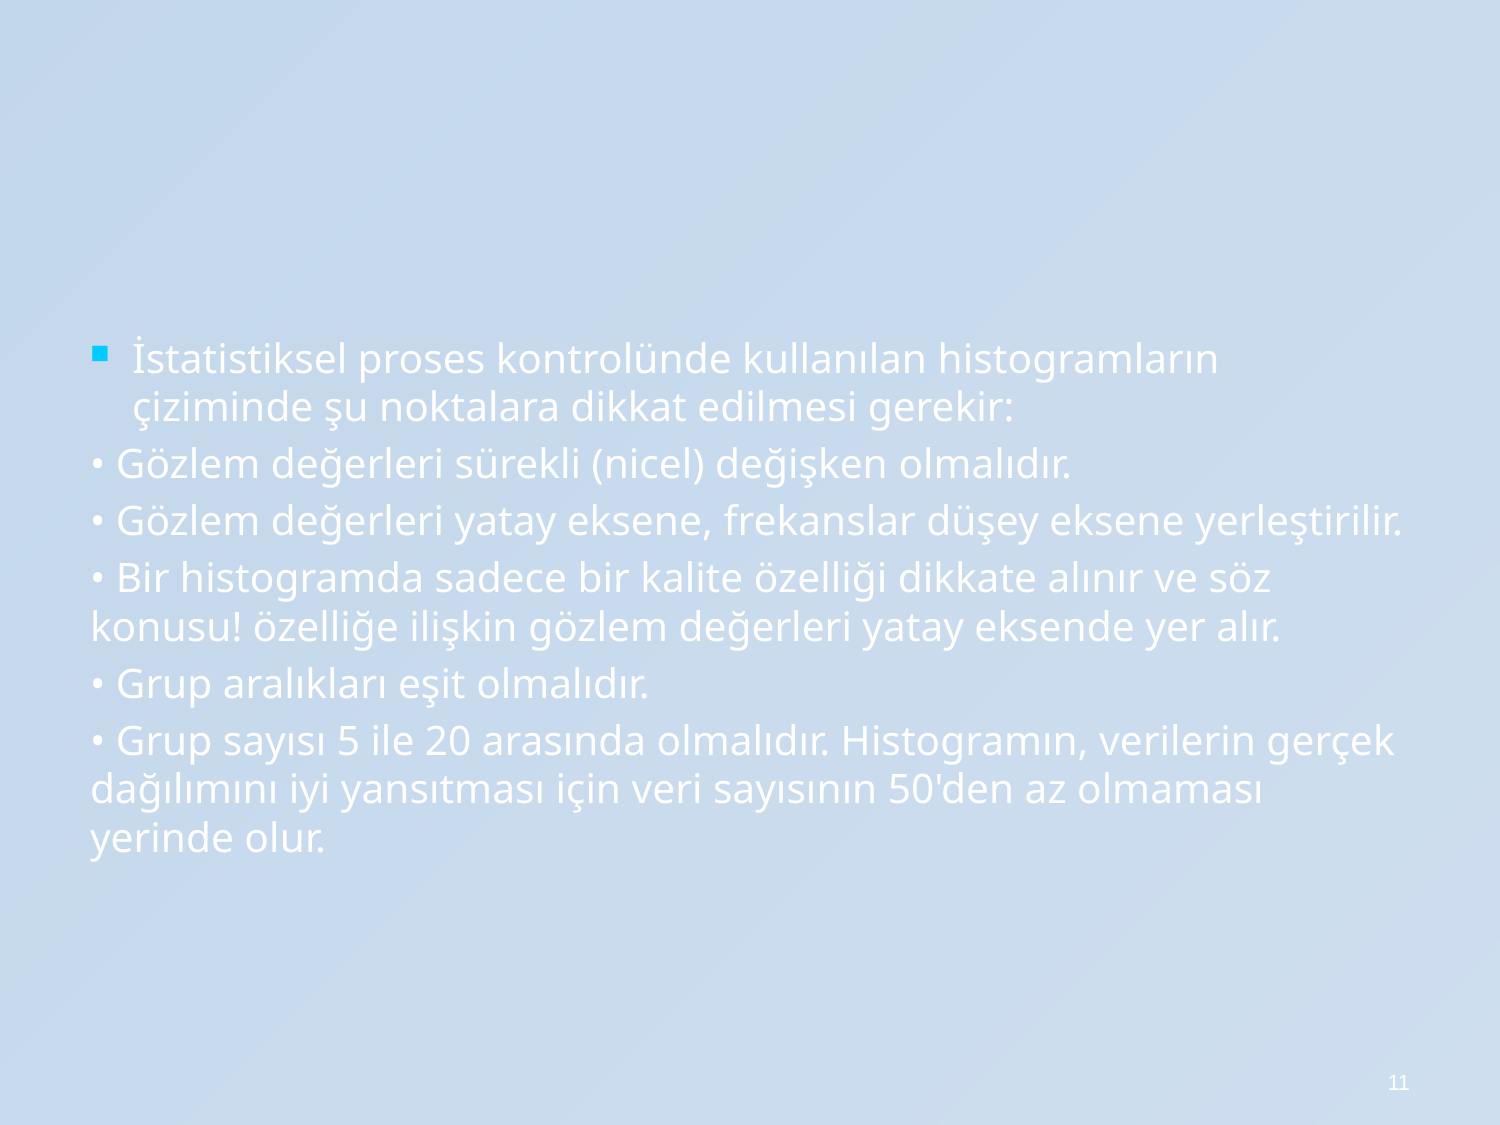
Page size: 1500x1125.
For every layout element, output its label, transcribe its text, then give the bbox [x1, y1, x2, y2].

list İstatistiksel proses kontrolünde kullanılan histogramların çiziminde şu noktalara dikkat edilmesi gerekir: • Gözlem değerleri sürekli (nicel) değişken olmalıdır. • Gözlem değerleri yatay eksene, frekanslar düşey eksene yerleştirilir. • Bir histogramda sadece bir kalite özelliği dikkate alınır ve söz konusu! özelliğe ilişkin gözlem değerleri yatay eksende yer alır. • Grup aralıkları eşit olmalıdır. • Grup sayısı 5 ile 20 arasında olmalıdır. Histogramın, verilerin gerçek dağılımını iyi yansıtması için veri sayısının 50'den az olmaması yerinde olur. [74, 324, 1426, 1001]
slide_number 11 [1074, 1024, 1426, 1103]
